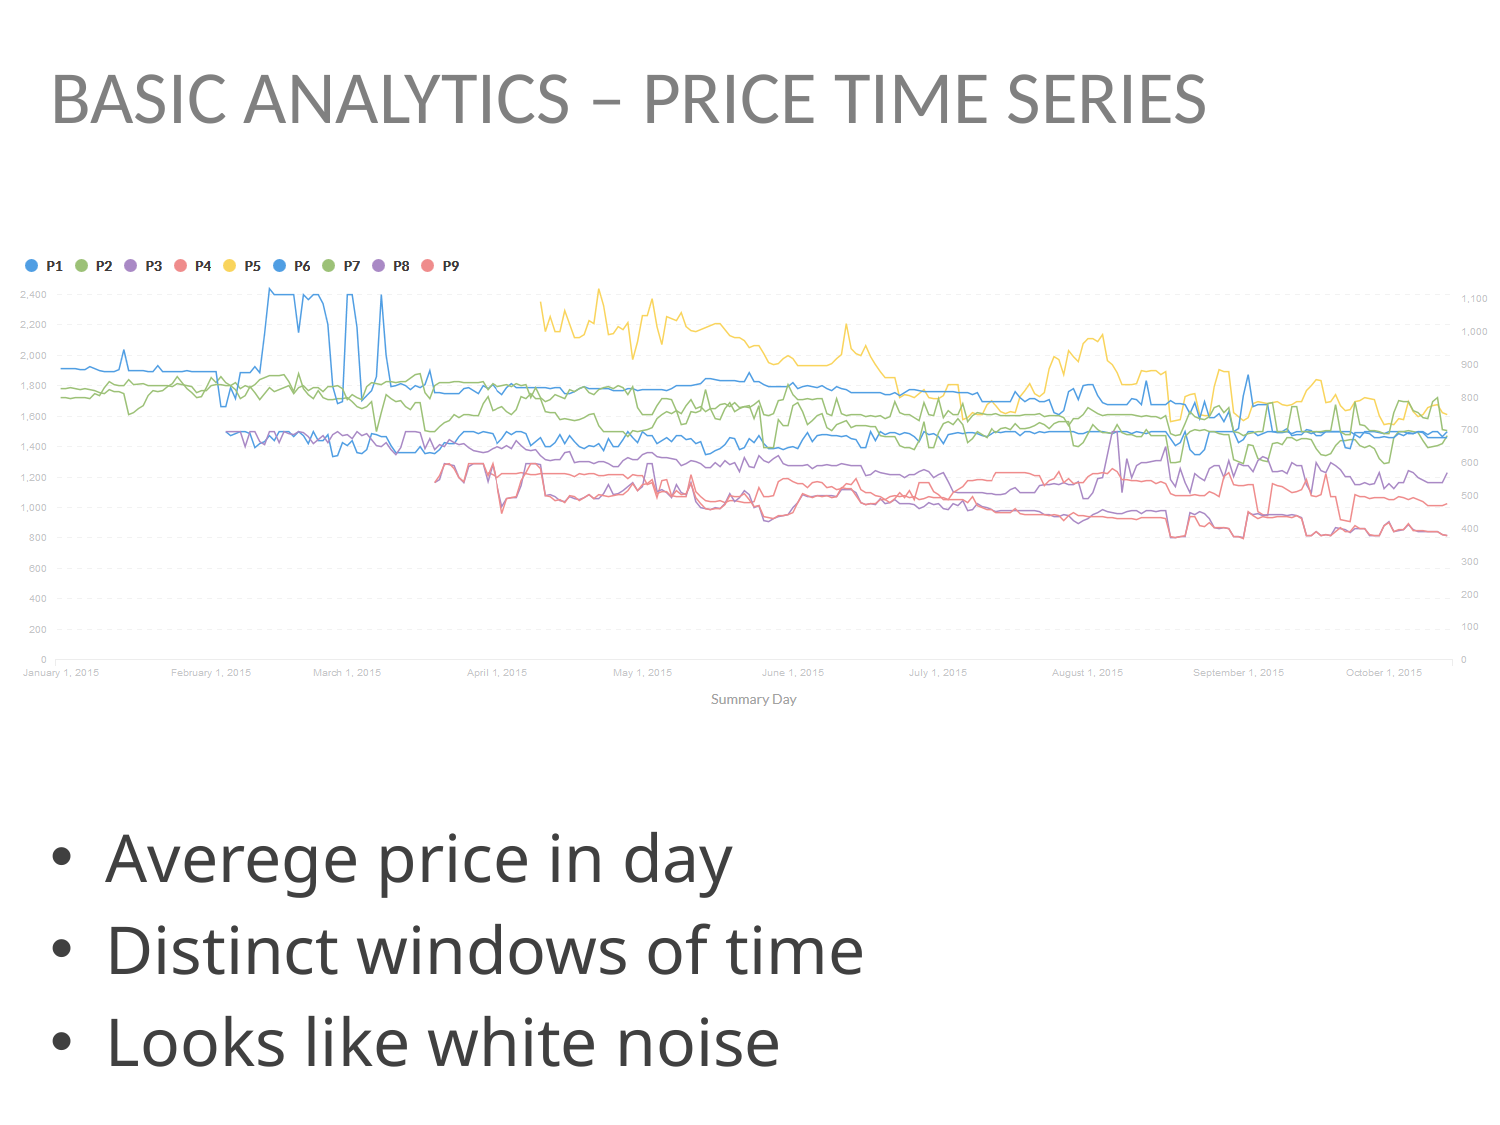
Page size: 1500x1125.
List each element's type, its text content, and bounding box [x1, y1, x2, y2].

list Averege price in day Distinct windows of time Looks like white noise [35, 808, 1465, 1090]
picture [0, 245, 1489, 716]
title BASIC ANALYTICS – PRICE TIME SERIES [35, 0, 1500, 188]
